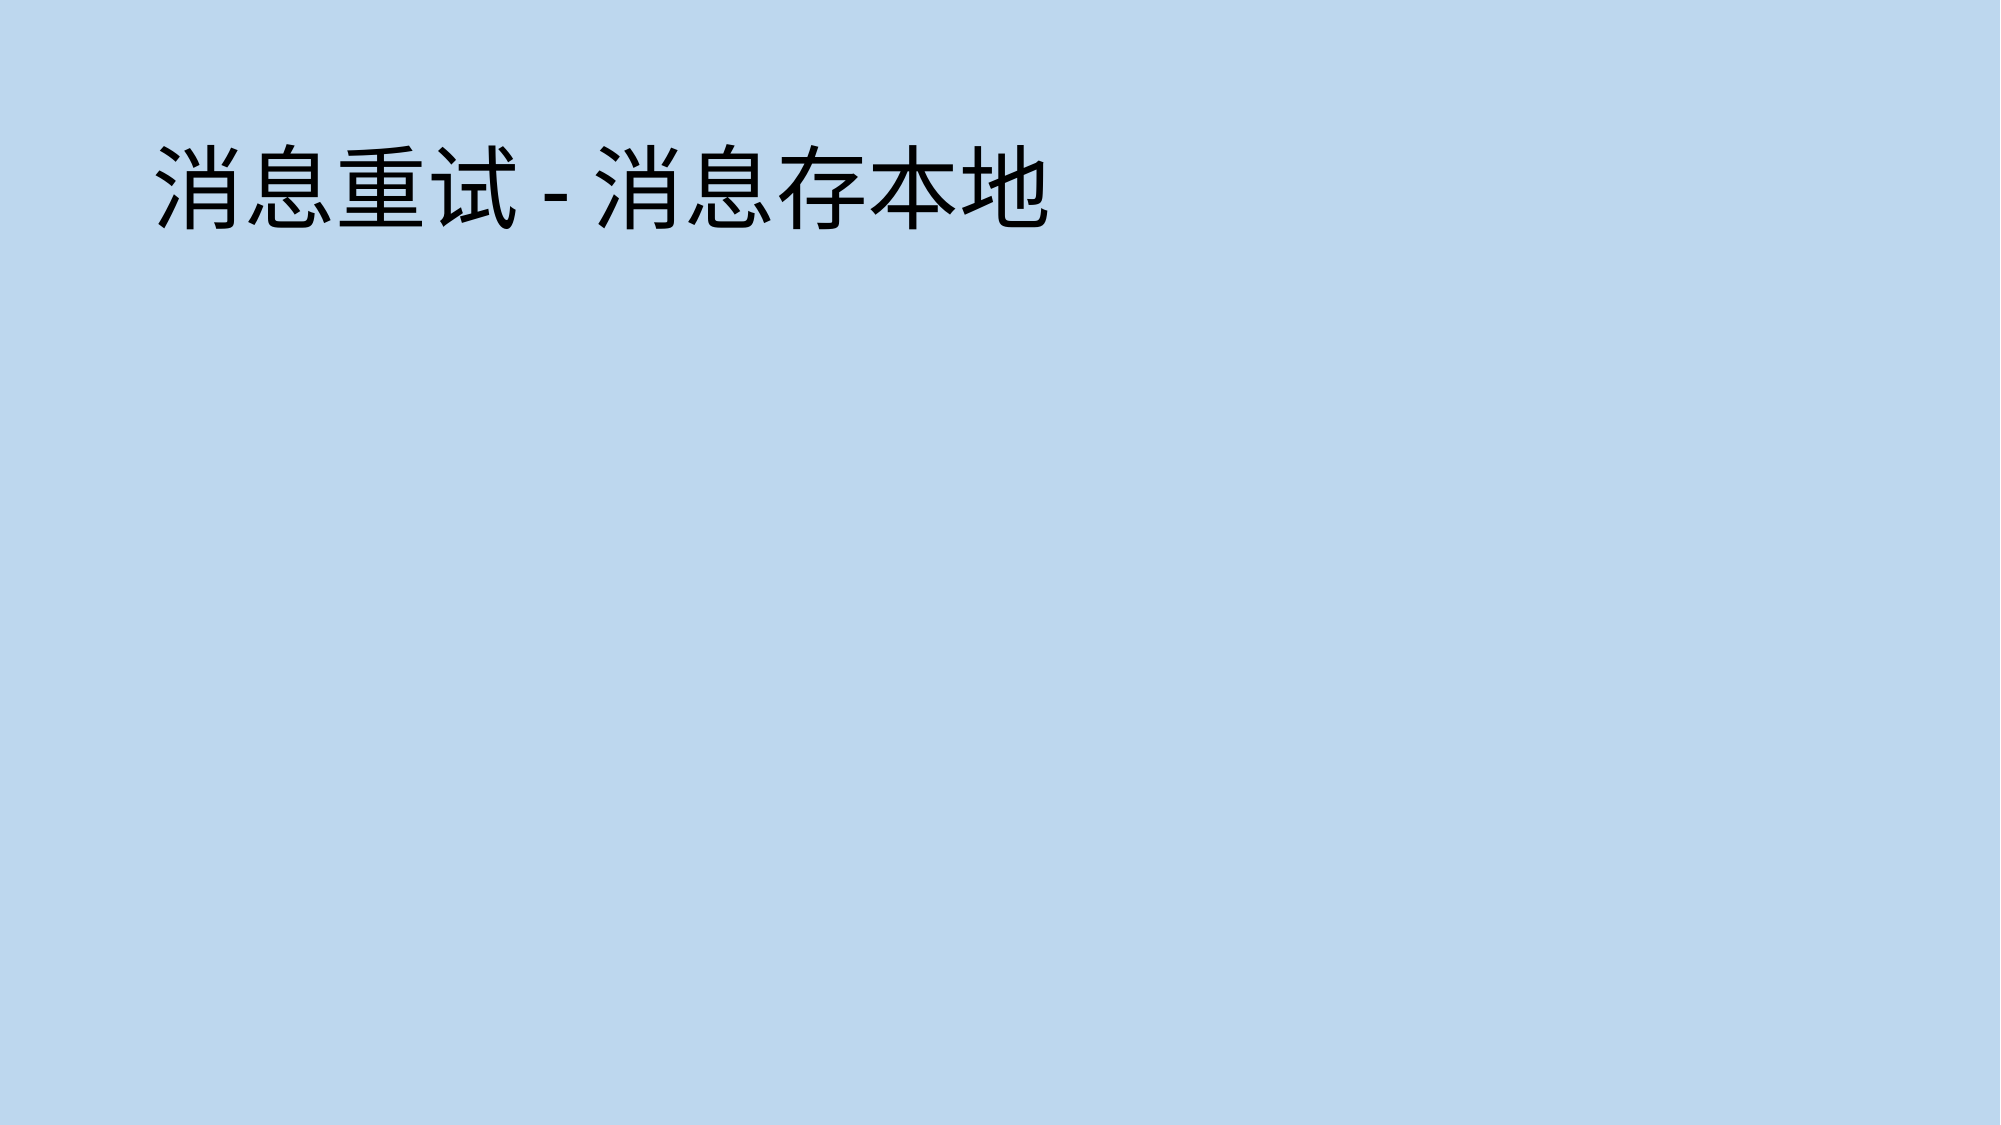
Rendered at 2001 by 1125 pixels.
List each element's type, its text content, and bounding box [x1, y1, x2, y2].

title 消息重试-消息存本地 [137, 32, 1863, 250]
